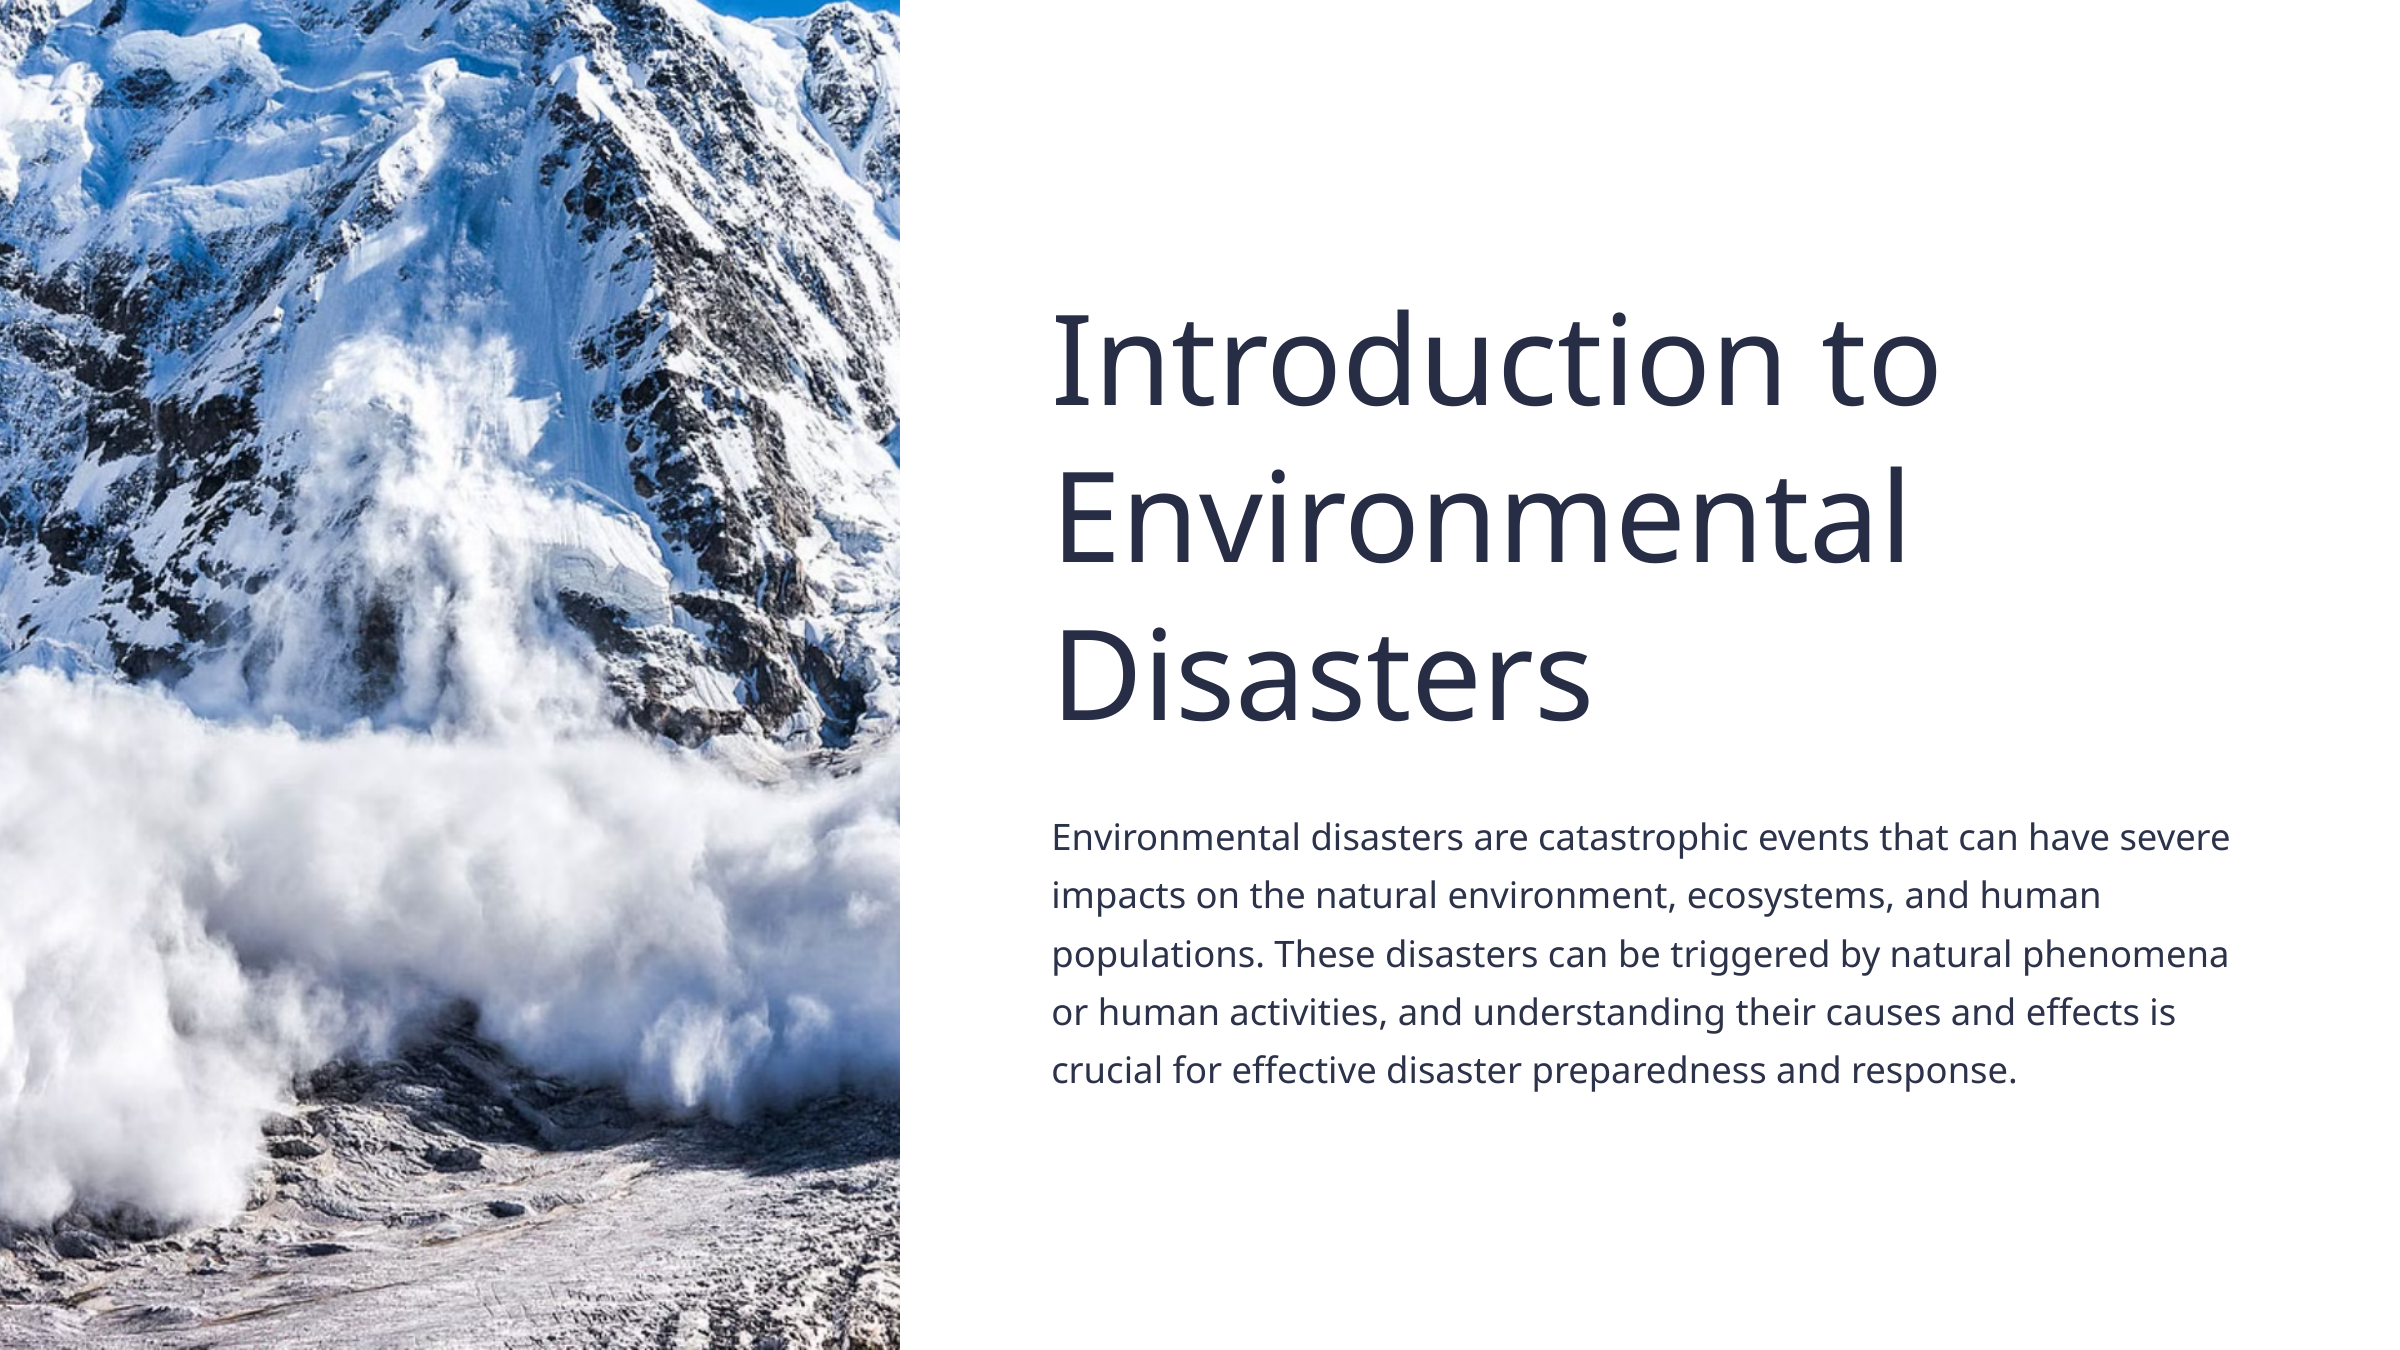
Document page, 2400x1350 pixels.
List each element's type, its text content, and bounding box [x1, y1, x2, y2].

text_box Introduction to Environmental Disasters [1036, 266, 2264, 738]
text_box [900, 0, 2400, 1350]
picture [0, 0, 900, 1350]
text_box Environmental disasters are catastrophic events that can have severe impacts on the natural environment, ecosystems, and human populations. These disasters can be triggered by natural phenomena or human activities, and understanding their causes and effects is crucial for effective disaster preparedness and response. [1036, 792, 2264, 1084]
